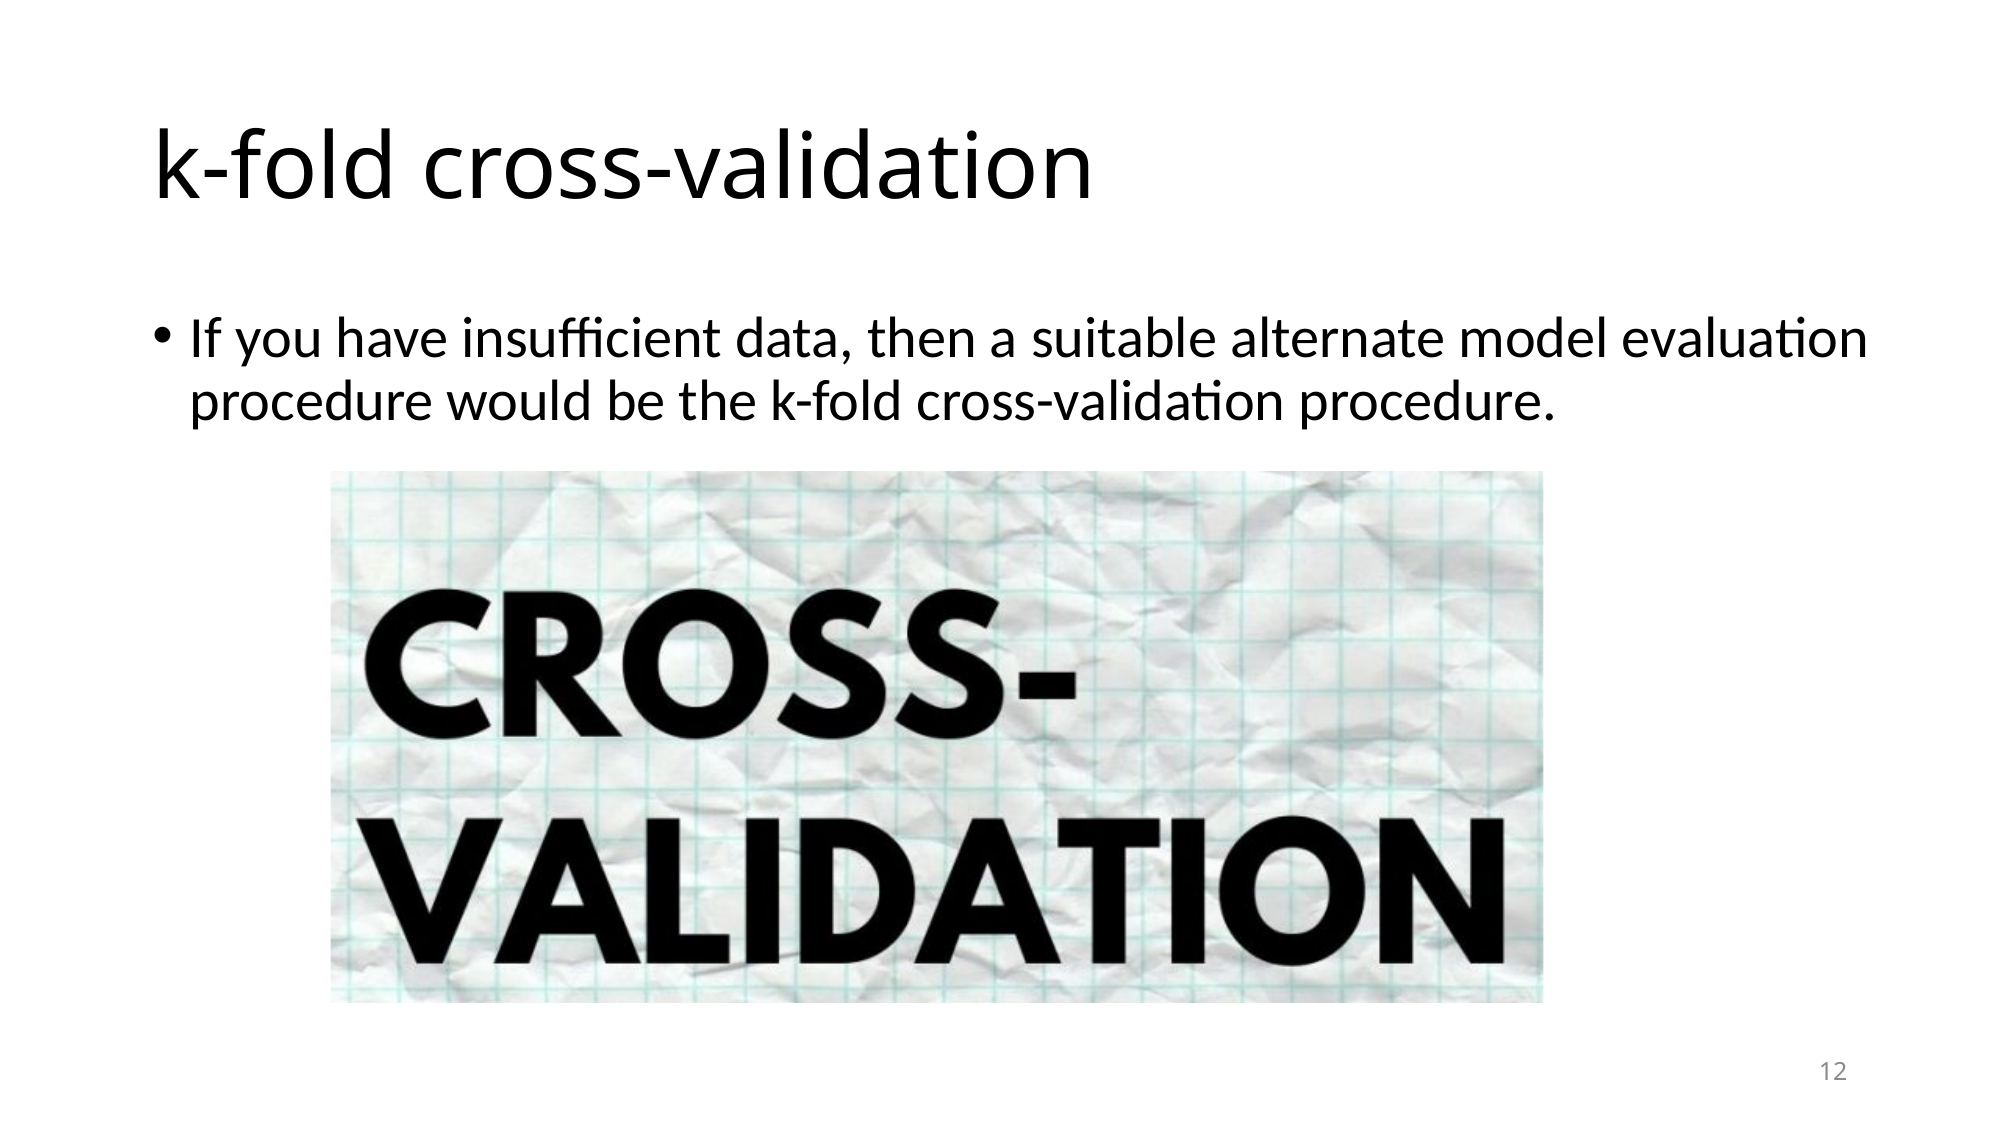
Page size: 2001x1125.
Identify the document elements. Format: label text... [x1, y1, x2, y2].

title k-fold cross-validation [137, 59, 1863, 278]
slide_number 12 [1412, 1042, 1863, 1103]
list If you have insufficient data, then a suitable alternate model evaluation procedure would be the k-fold cross-validation procedure. [137, 299, 1901, 1014]
picture [330, 460, 1544, 1003]
